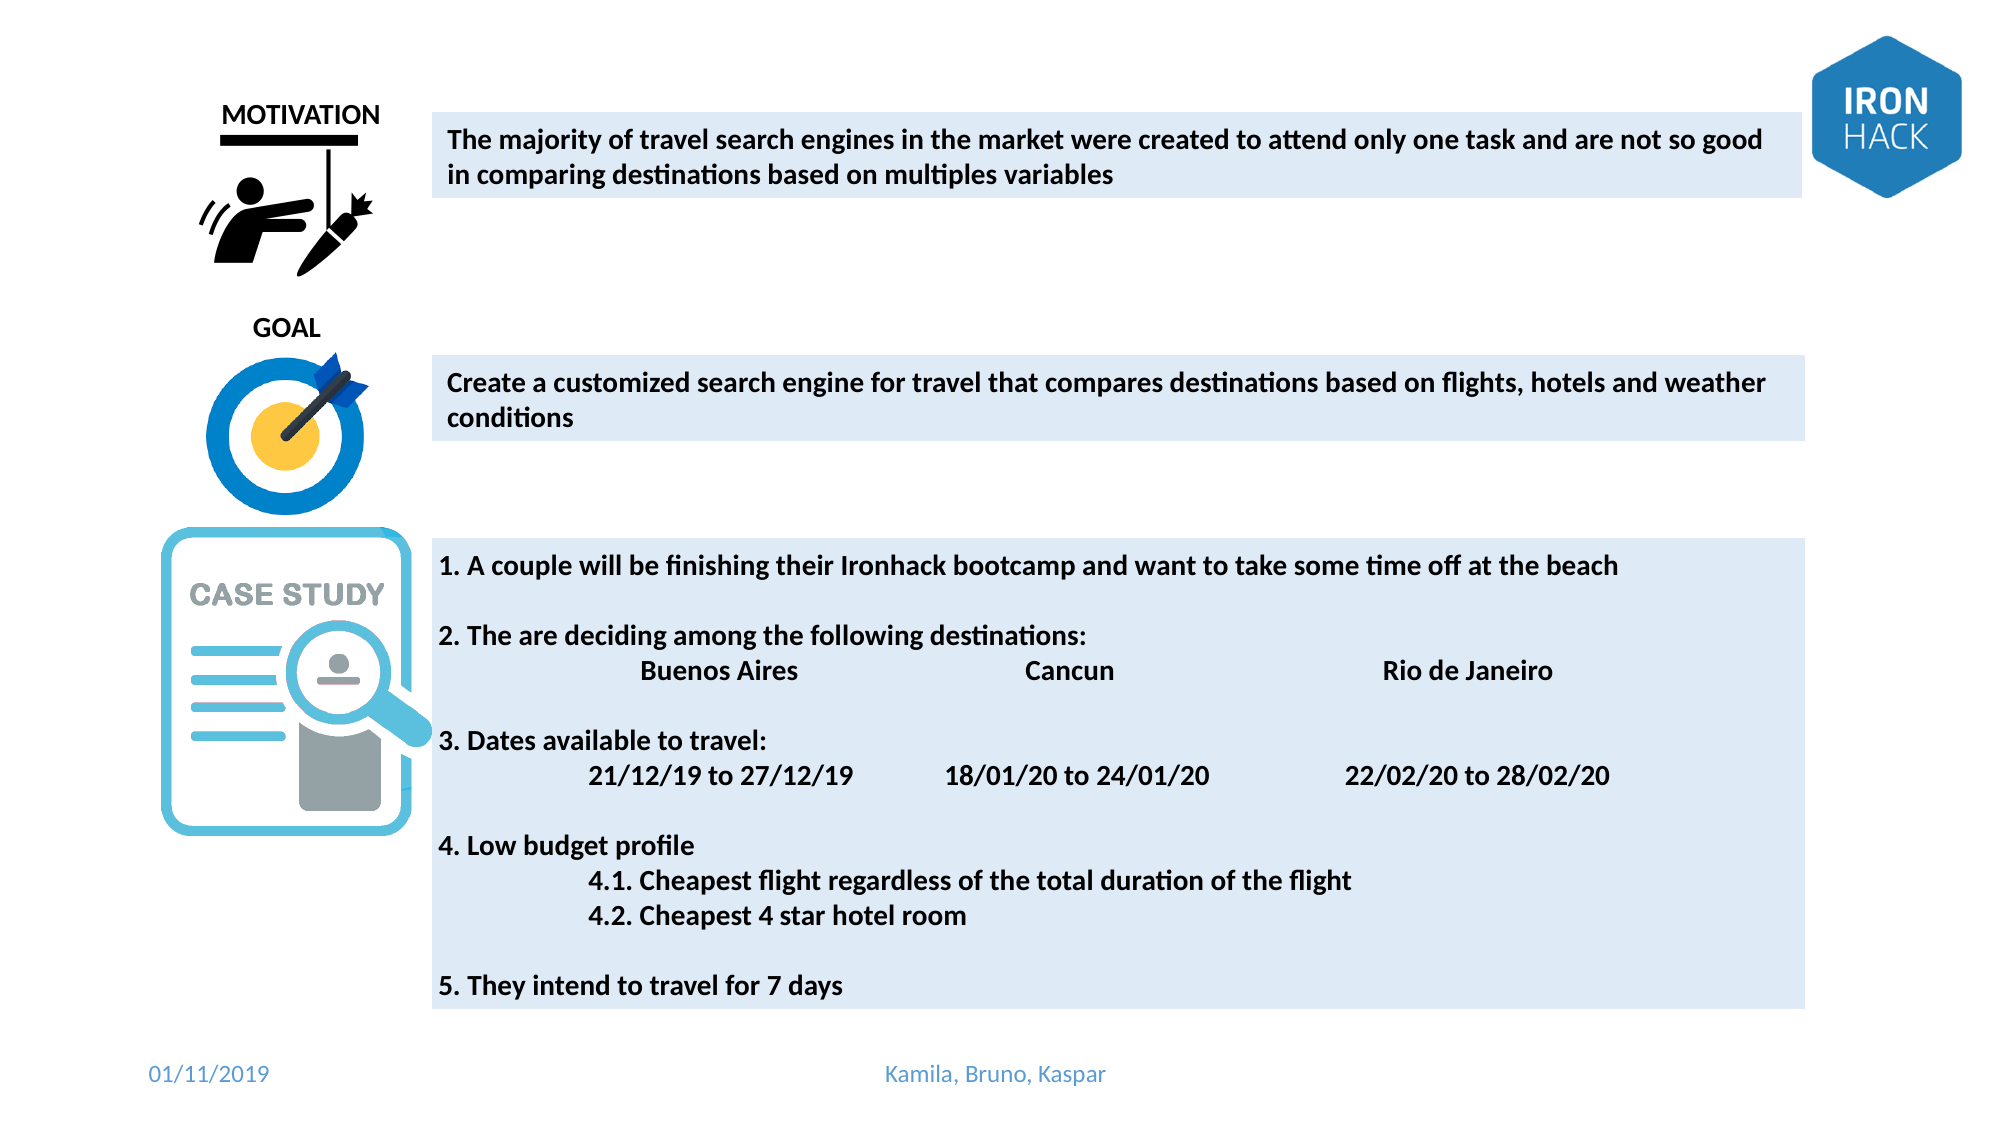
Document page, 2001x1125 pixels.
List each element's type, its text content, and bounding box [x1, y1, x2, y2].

picture [161, 113, 411, 302]
picture [161, 527, 432, 836]
text_box GOAL [178, 302, 396, 351]
text_box MOTIVATION [192, 87, 410, 113]
text_box 1. A couple will be finishing their Ironhack bootcamp and want to take some time off at the beach 2. The are deciding among the following destinations: Buenos Aires Cancun Rio de Janeiro 3. Dates available to travel: 21/12/19 to 27/12/19 18/01/20 to 24/01/20 22/02/20 to 28/02/20 4. Low budget profile 4.1. Cheapest flight regardless of the total duration of the flight 4.2. Cheapest 4 star hotel room 5. They intend to travel for 7 days [432, 538, 1805, 1009]
text_box Create a customized search engine for travel that compares destinations based on flights, hotels and weather conditions [432, 355, 1805, 441]
picture [1773, 2, 2000, 230]
text_box The majority of travel search engines in the market were created to attend only one task and are not so good in comparing destinations based on multiples variables [432, 112, 1802, 198]
picture [206, 352, 369, 515]
